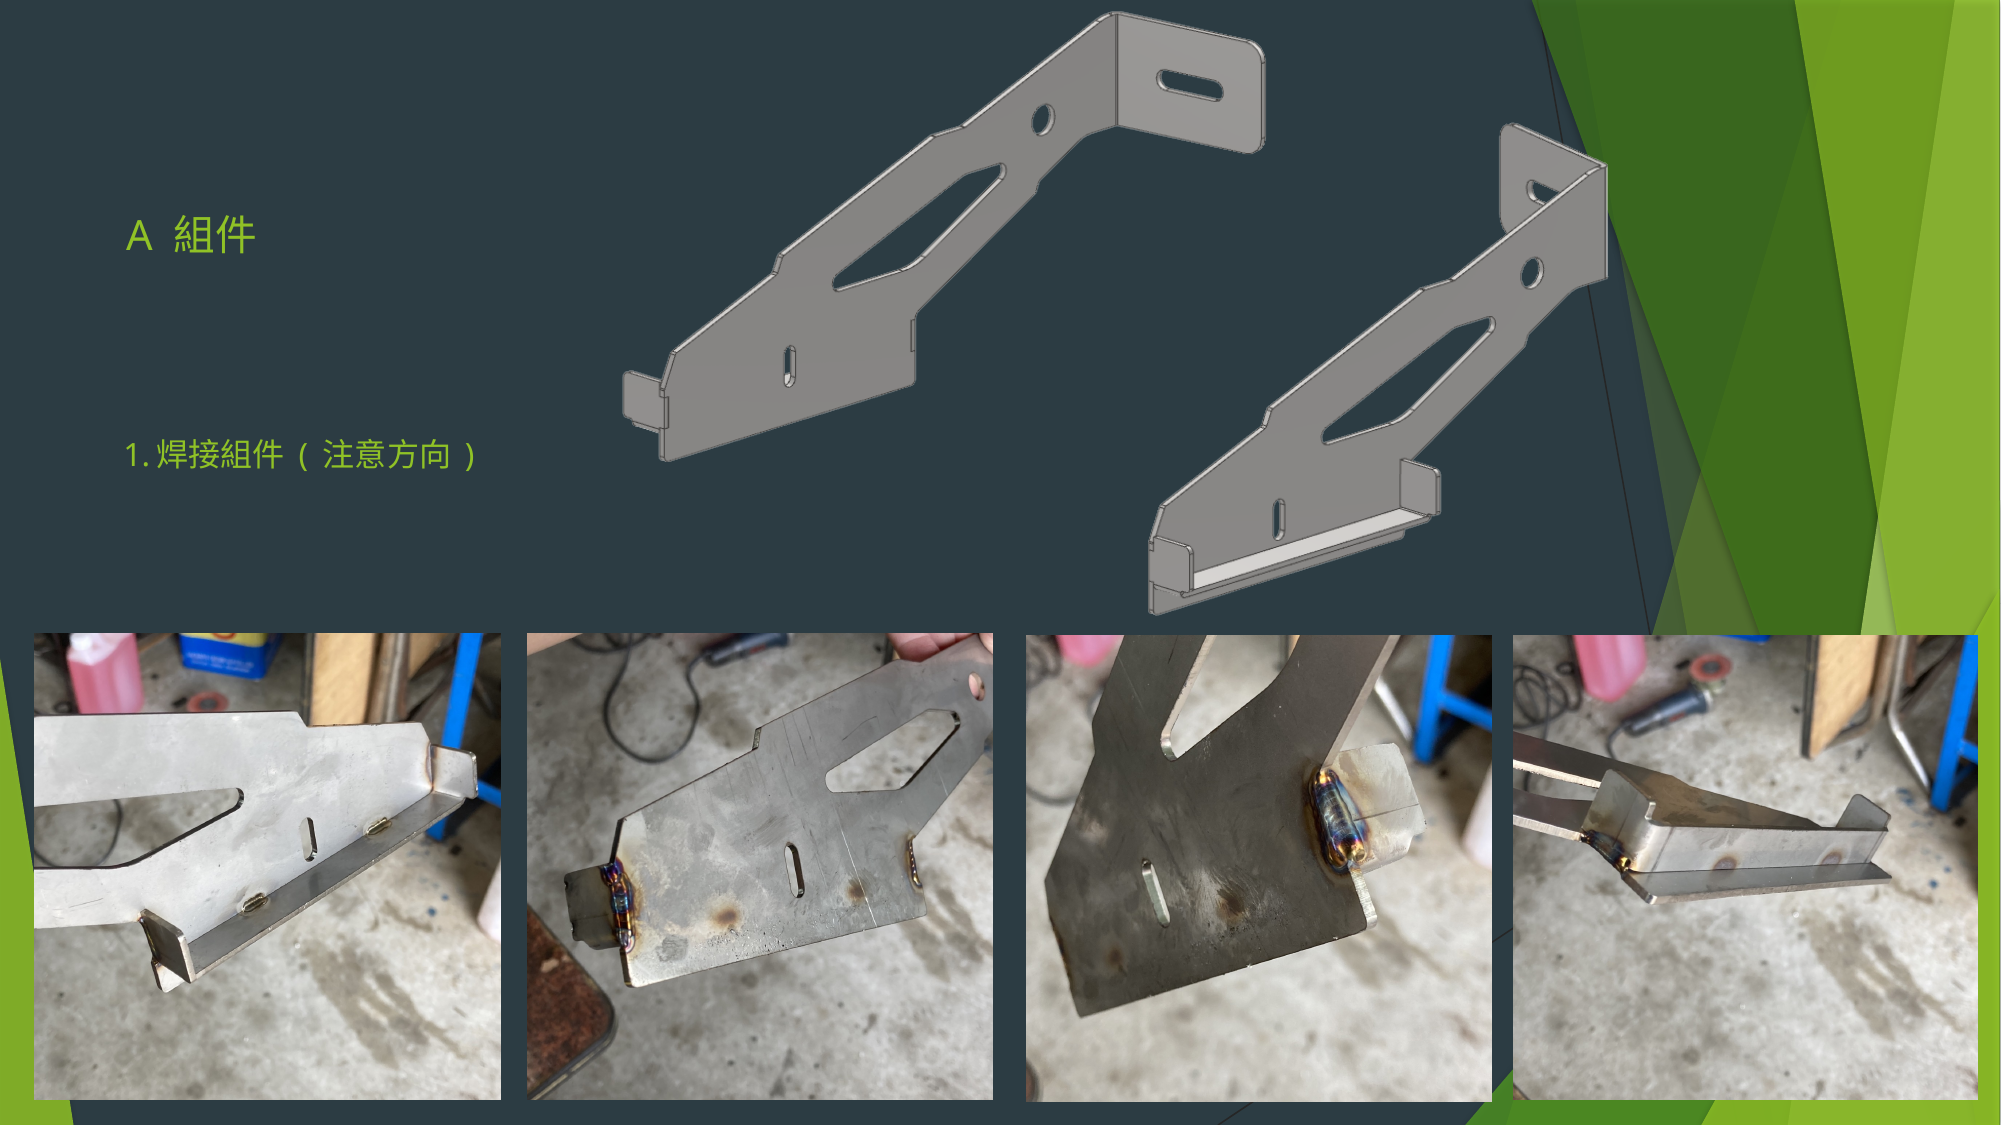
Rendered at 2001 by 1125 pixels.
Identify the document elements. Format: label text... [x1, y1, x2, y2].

text_box A 組件 [111, 57, 235, 267]
title 1.焊接組件 ( 注意方向 ) [108, 424, 235, 632]
picture [34, 0, 2000, 1103]
